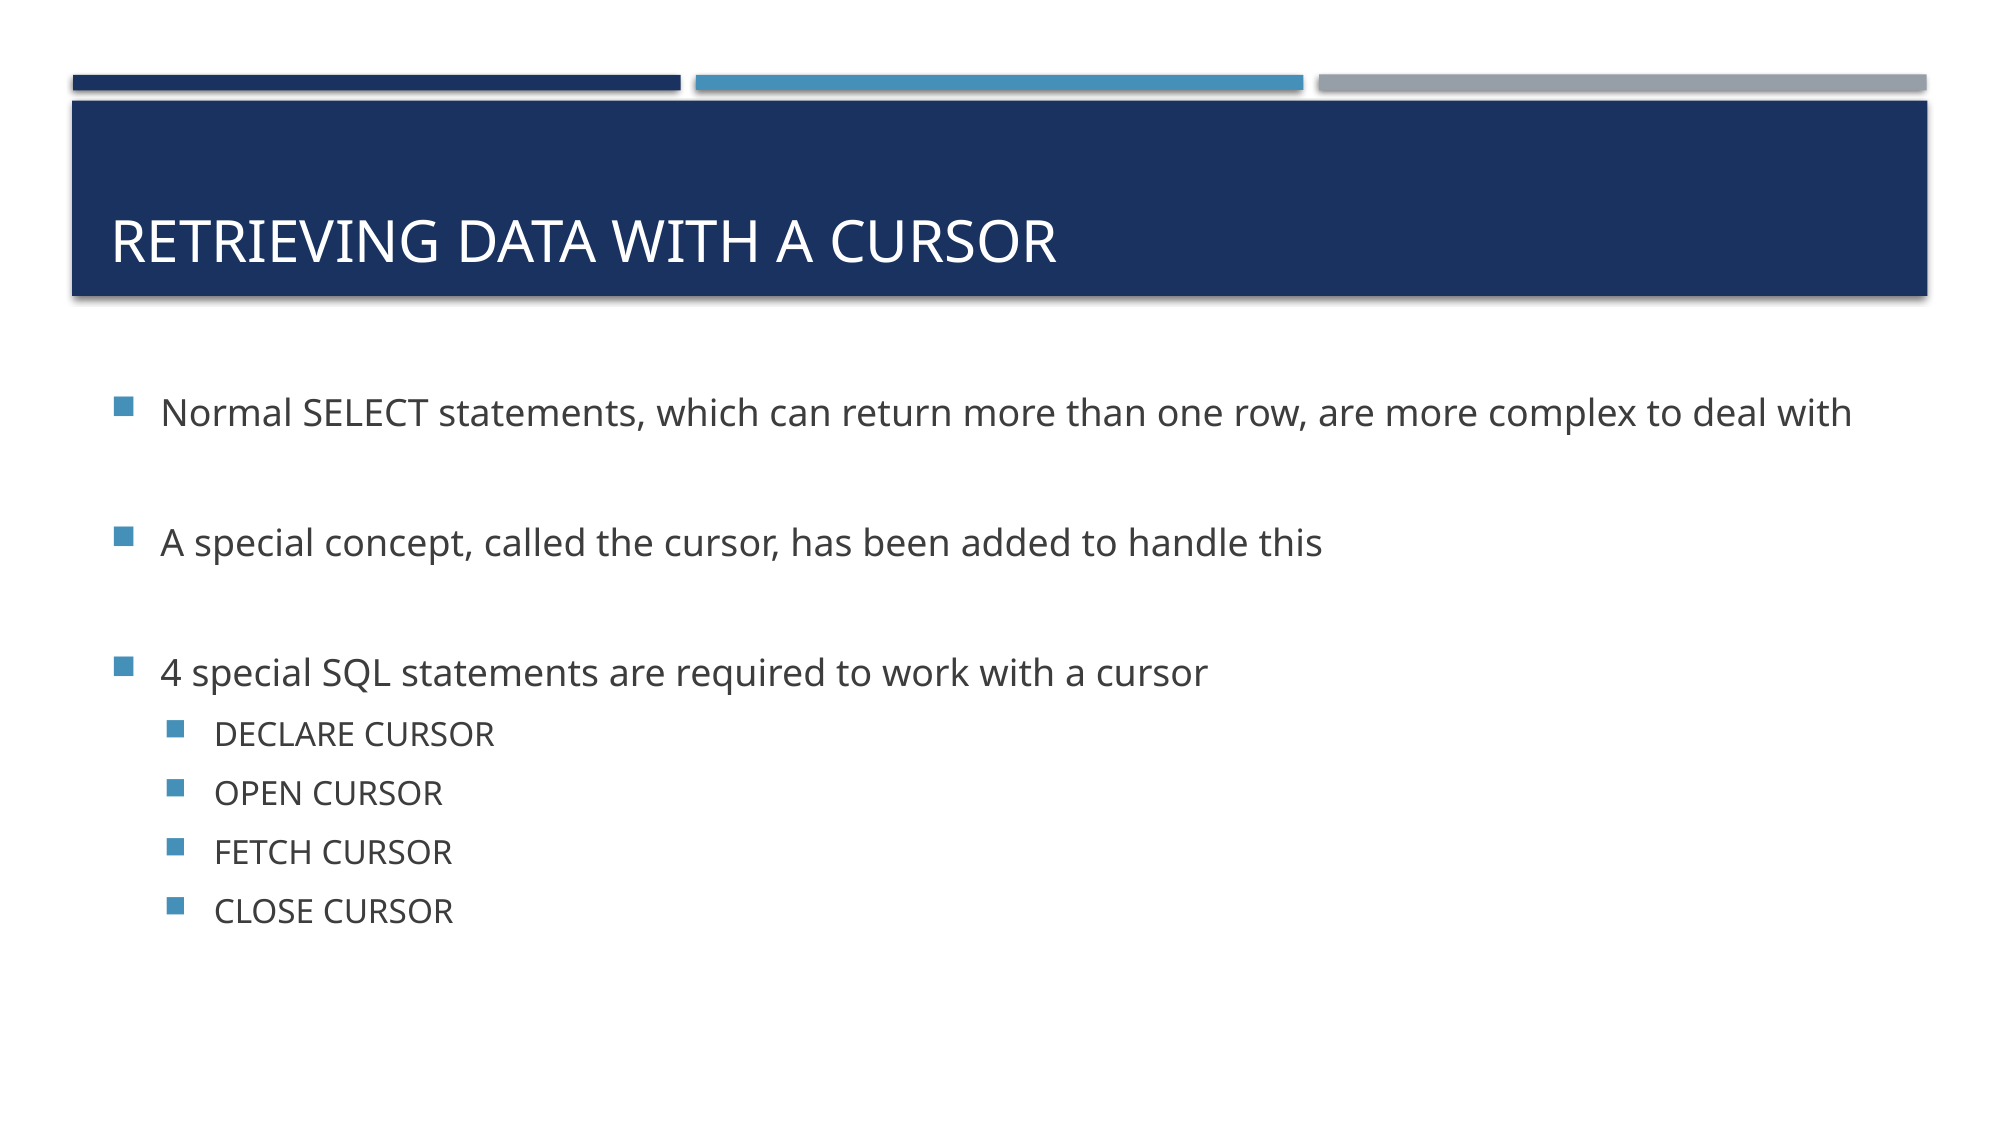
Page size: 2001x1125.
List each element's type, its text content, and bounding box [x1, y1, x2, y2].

title Retrieving data with a cursor [95, 115, 1905, 282]
list Normal SELECT statements, which can return more than one row, are more complex to deal with A special concept, called the cursor, has been added to handle this 4 special SQL statements are required to work with a cursor DECLARE CURSOR OPEN CURSOR FETCH CURSOR CLOSE CURSOR [95, 357, 1905, 962]
